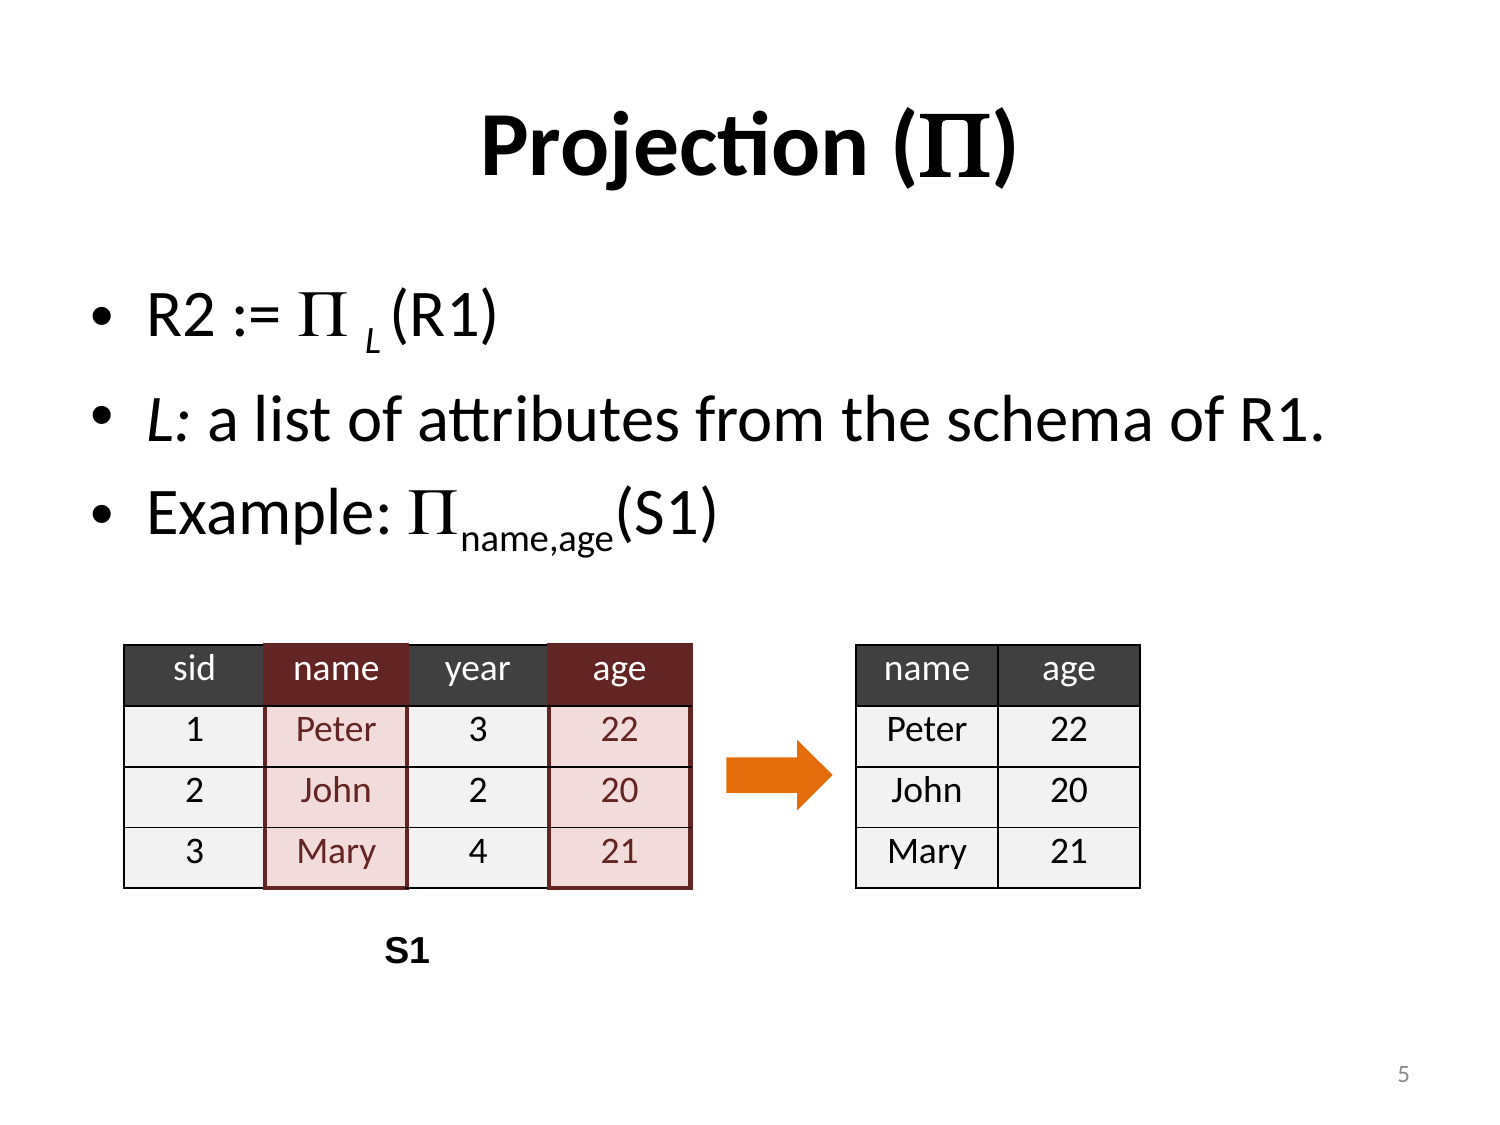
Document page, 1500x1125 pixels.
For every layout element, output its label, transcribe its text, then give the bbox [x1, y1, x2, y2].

table_cell Mary [267, 828, 405, 886]
table_cell 4 [409, 828, 547, 887]
table_cell 3 [125, 828, 263, 887]
title Projection () [75, 45, 1425, 233]
table_header year [409, 646, 547, 705]
table_cell 22 [999, 707, 1139, 766]
table_header sid [125, 646, 263, 705]
table_cell 22 [551, 707, 688, 766]
table_cell John [857, 768, 997, 827]
table_cell 2 [409, 768, 547, 827]
table_cell 3 [409, 707, 547, 766]
table_cell 21 [551, 828, 688, 886]
table_cell Peter [857, 707, 997, 766]
table_cell 20 [999, 768, 1139, 827]
table_cell Peter [267, 707, 405, 766]
table_header age [999, 646, 1139, 705]
text_box S1 [318, 918, 496, 979]
table_cell 1 [125, 707, 263, 766]
table_cell 21 [999, 828, 1139, 887]
text_box [724, 737, 835, 813]
table_cell Mary [857, 828, 997, 887]
table_header name [857, 646, 997, 705]
list R2 :=  L (R1) L: a list of attributes from the schema of R1. Example: name,age(S1) [75, 262, 1425, 1005]
table_cell John [267, 768, 405, 827]
slide_number 5 [1074, 1042, 1425, 1103]
table_header name [267, 647, 405, 705]
table_cell 20 [551, 768, 688, 827]
table_cell 2 [125, 768, 263, 827]
table_header age [551, 647, 688, 705]
